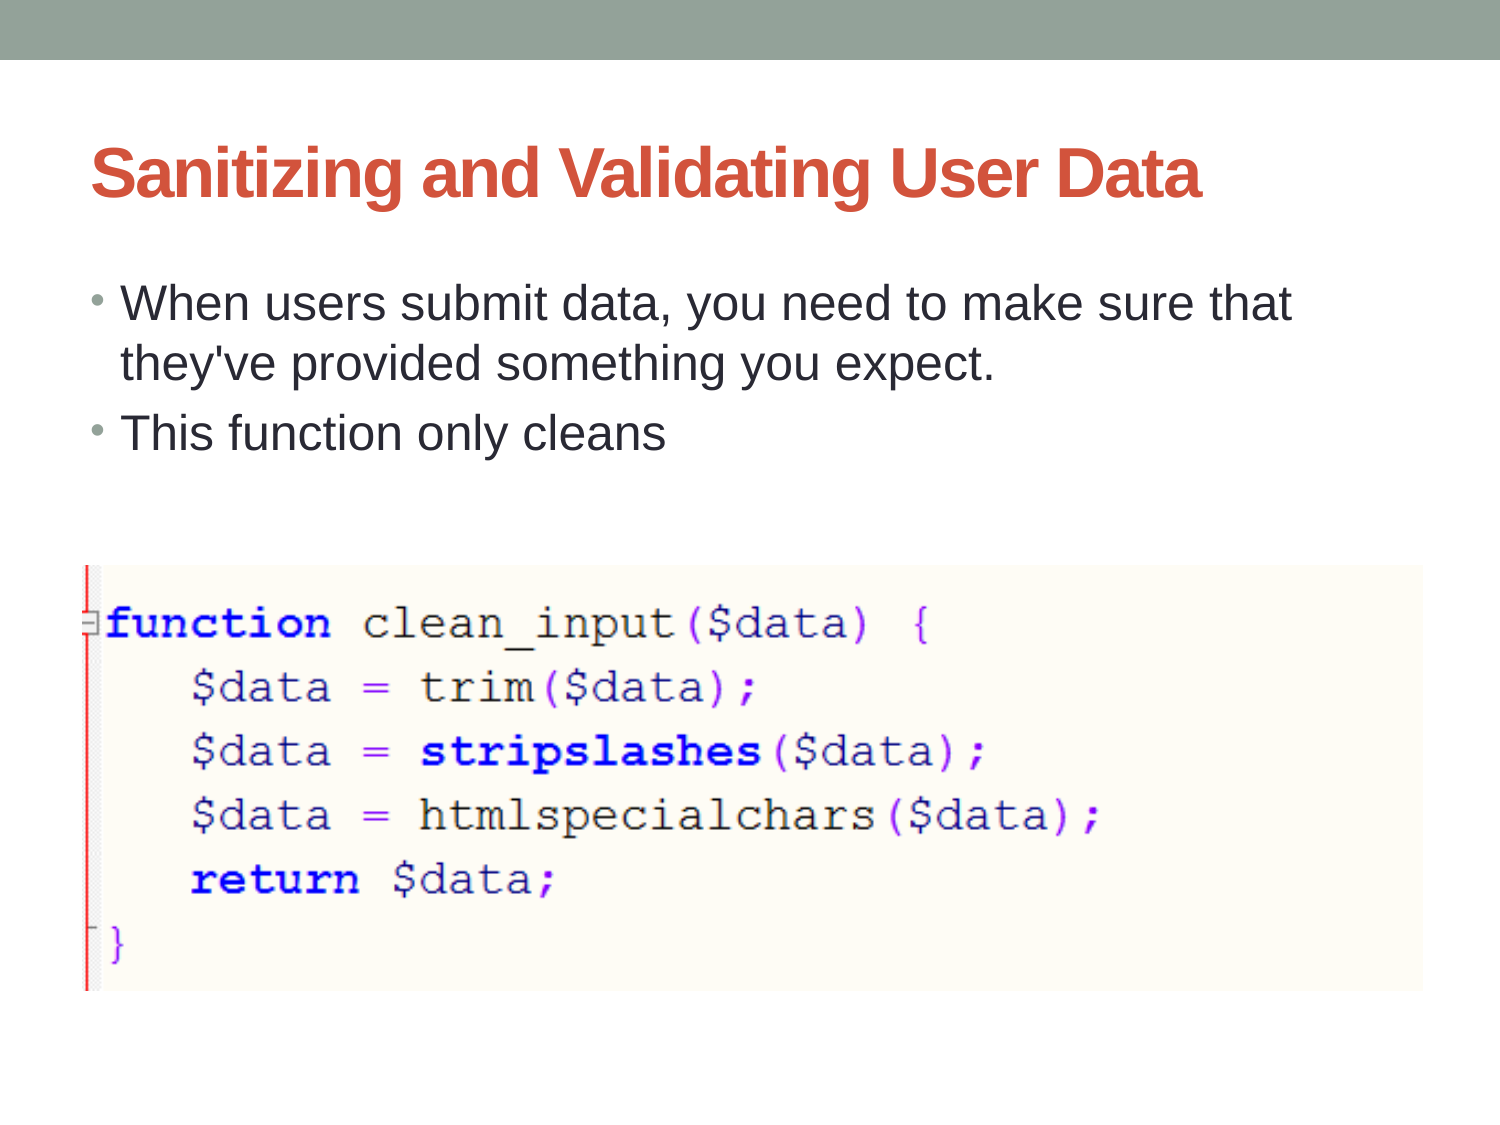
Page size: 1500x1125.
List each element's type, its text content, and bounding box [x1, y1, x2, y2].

list When users submit data, you need to make sure that they've provided something you expect. This function only cleans [75, 262, 1425, 1063]
picture [82, 565, 1423, 992]
title Sanitizing and Validating User Data [75, 87, 1425, 250]
